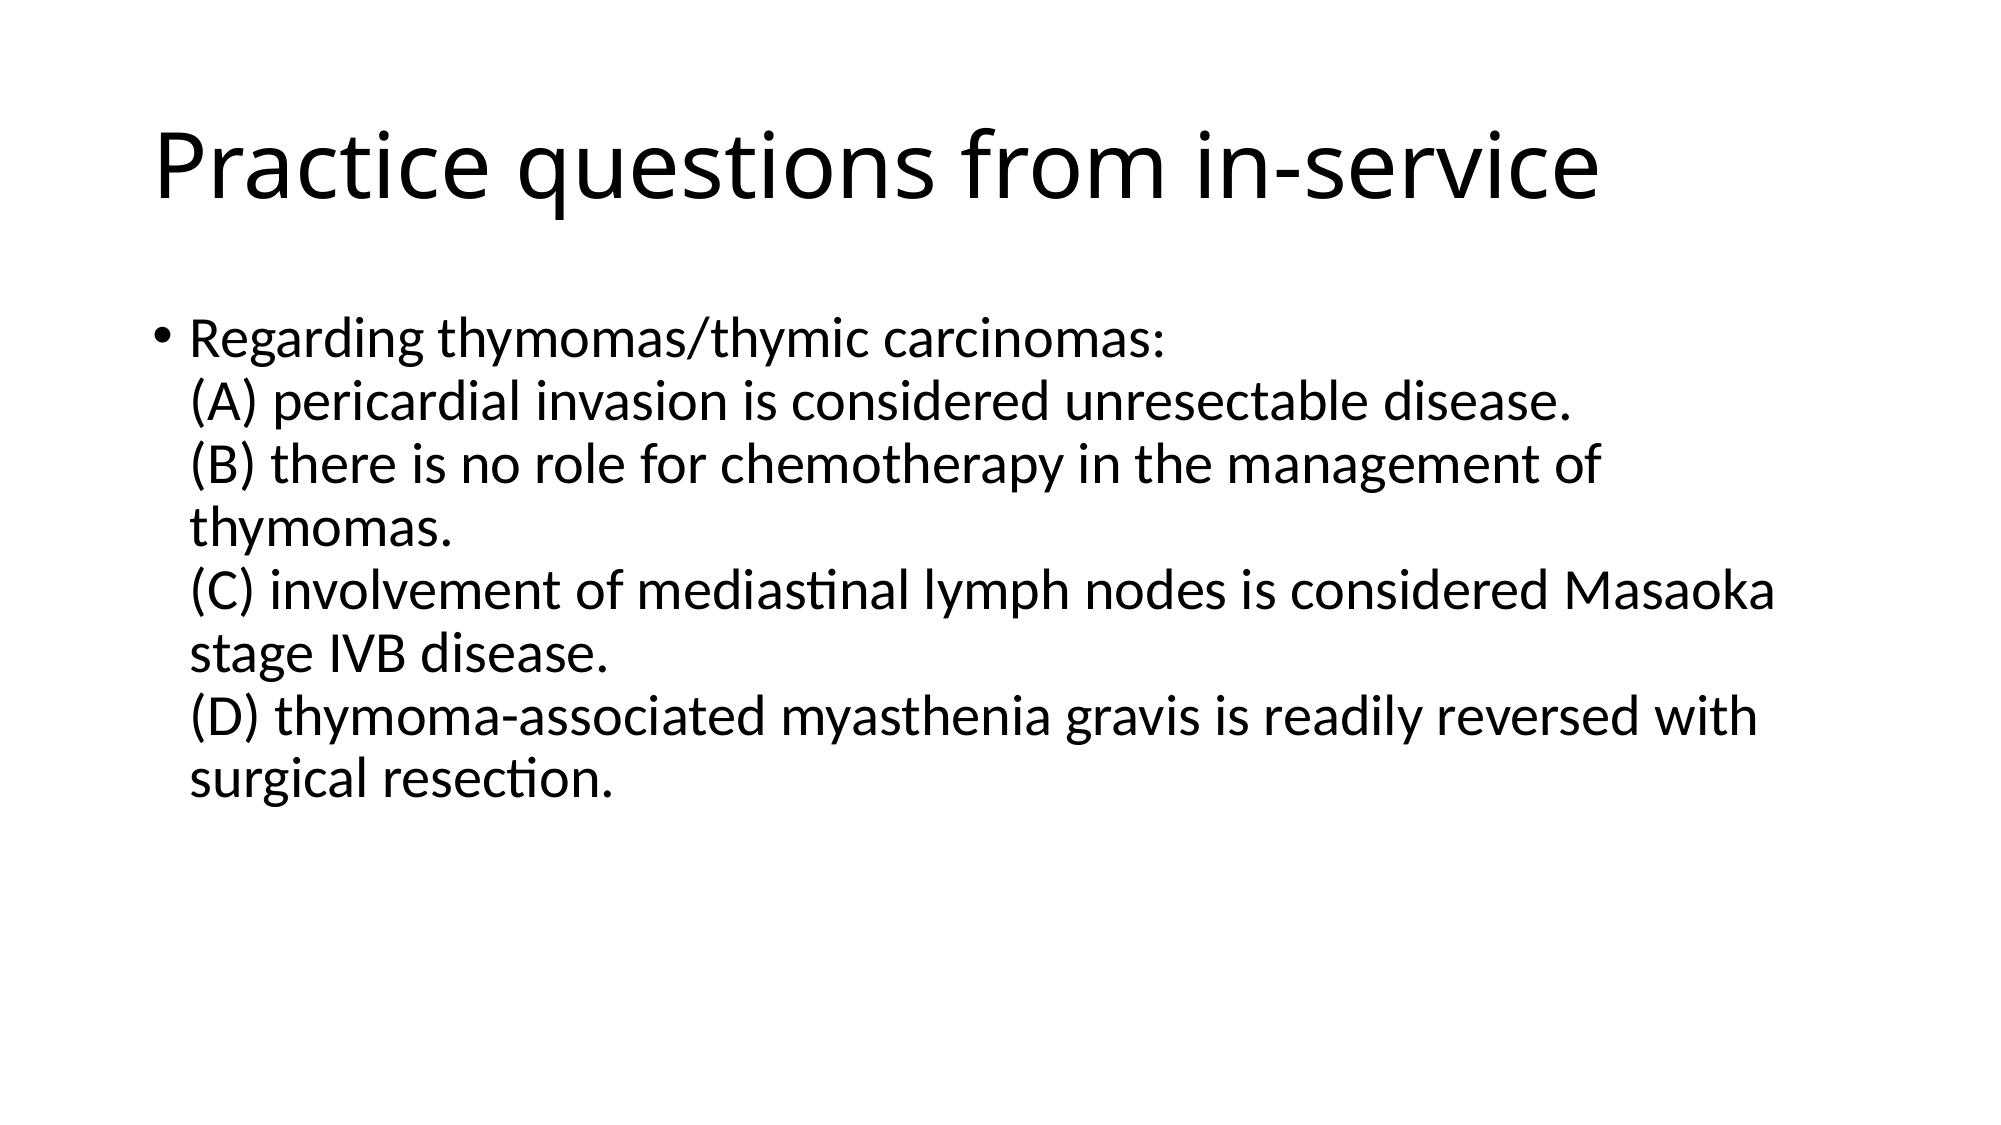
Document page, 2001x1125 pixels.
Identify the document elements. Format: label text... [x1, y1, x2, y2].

title Practice questions from in-service [137, 59, 1863, 278]
list Regarding thymomas/thymic carcinomas: (A) pericardial invasion is considered unresectable disease. (B) there is no role for chemotherapy in the management of thymomas. (C) involvement of mediastinal lymph nodes is considered Masaoka stage IVB disease. (D) thymoma-associated myasthenia gravis is readily reversed with surgical resection. [137, 299, 1863, 1014]
